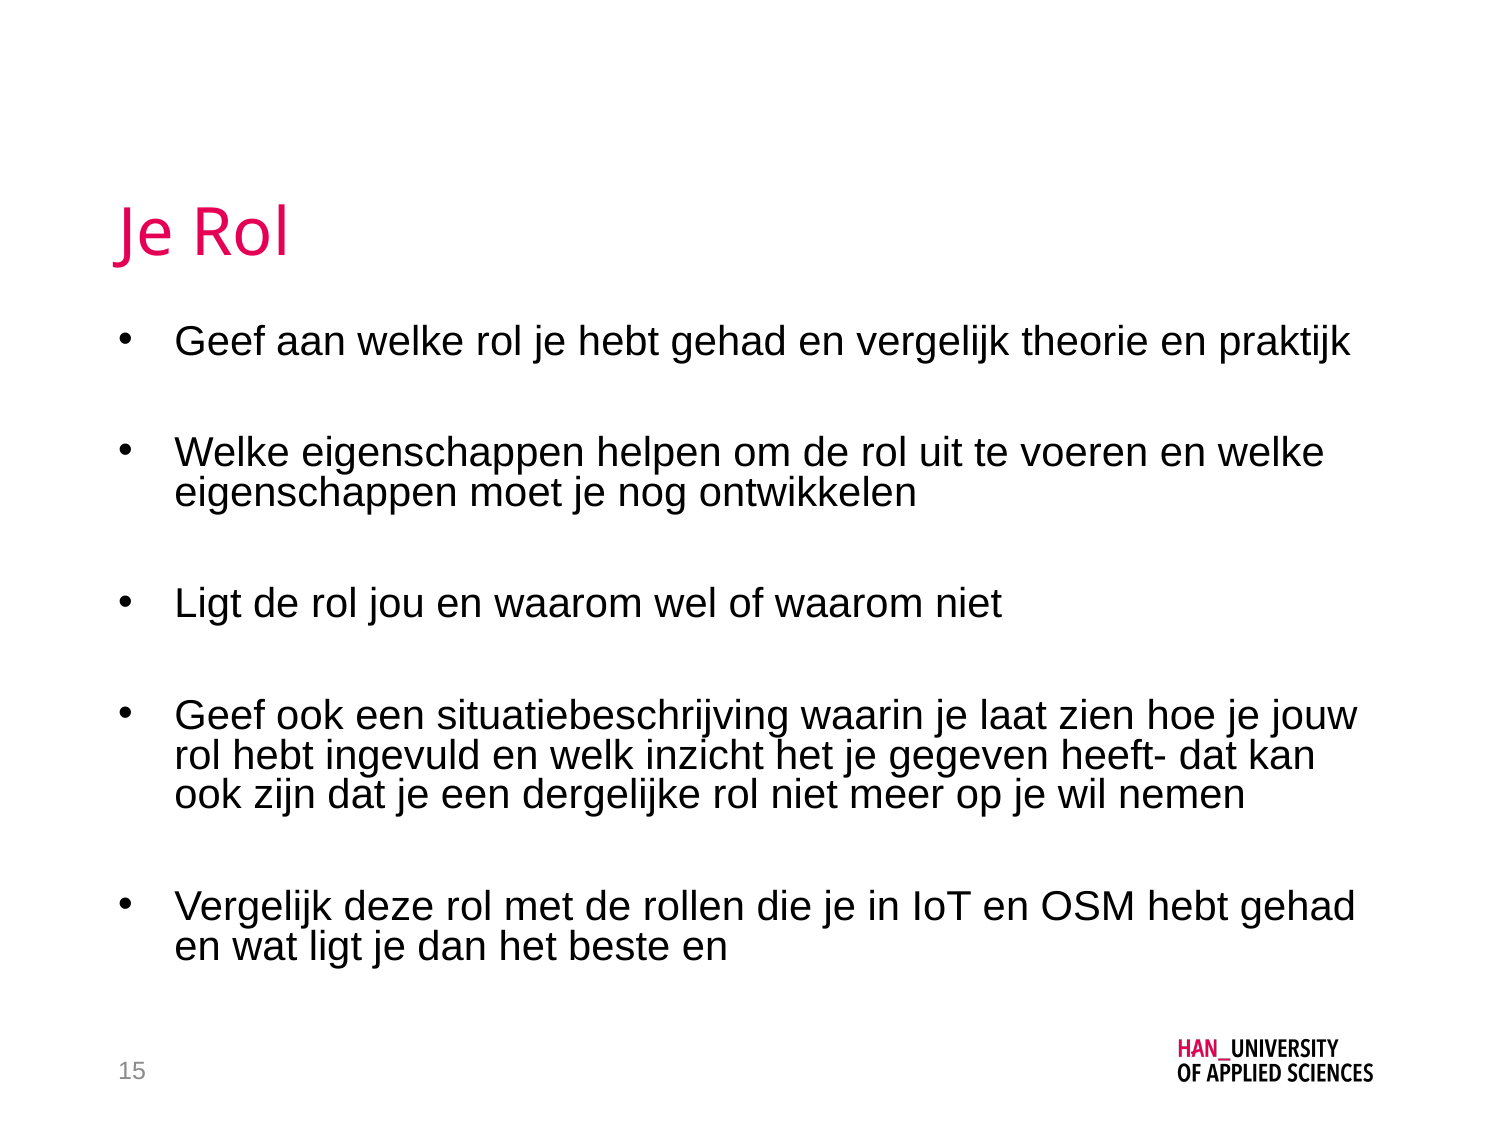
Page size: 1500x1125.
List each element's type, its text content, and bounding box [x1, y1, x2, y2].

title Je Rol [103, 59, 1397, 278]
picture [1172, 1021, 1396, 1119]
slide_number 15 [103, 1039, 441, 1100]
list Geef aan welke rol je hebt gehad en vergelijk theorie en praktijk Welke eigenschappen helpen om de rol uit te voeren en welke eigenschappen moet je nog ontwikkelen Ligt de rol jou en waarom wel of waarom niet Geef ook een situatiebeschrijving waarin je laat zien hoe je jouw rol hebt ingevuld en welk inzicht het je gegeven heeft- dat kan ook zijn dat je een dergelijke rol niet meer op je wil nemen Vergelijk deze rol met de rollen die je in IoT en OSM hebt gehad en wat ligt je dan het beste en [103, 315, 1397, 1015]
